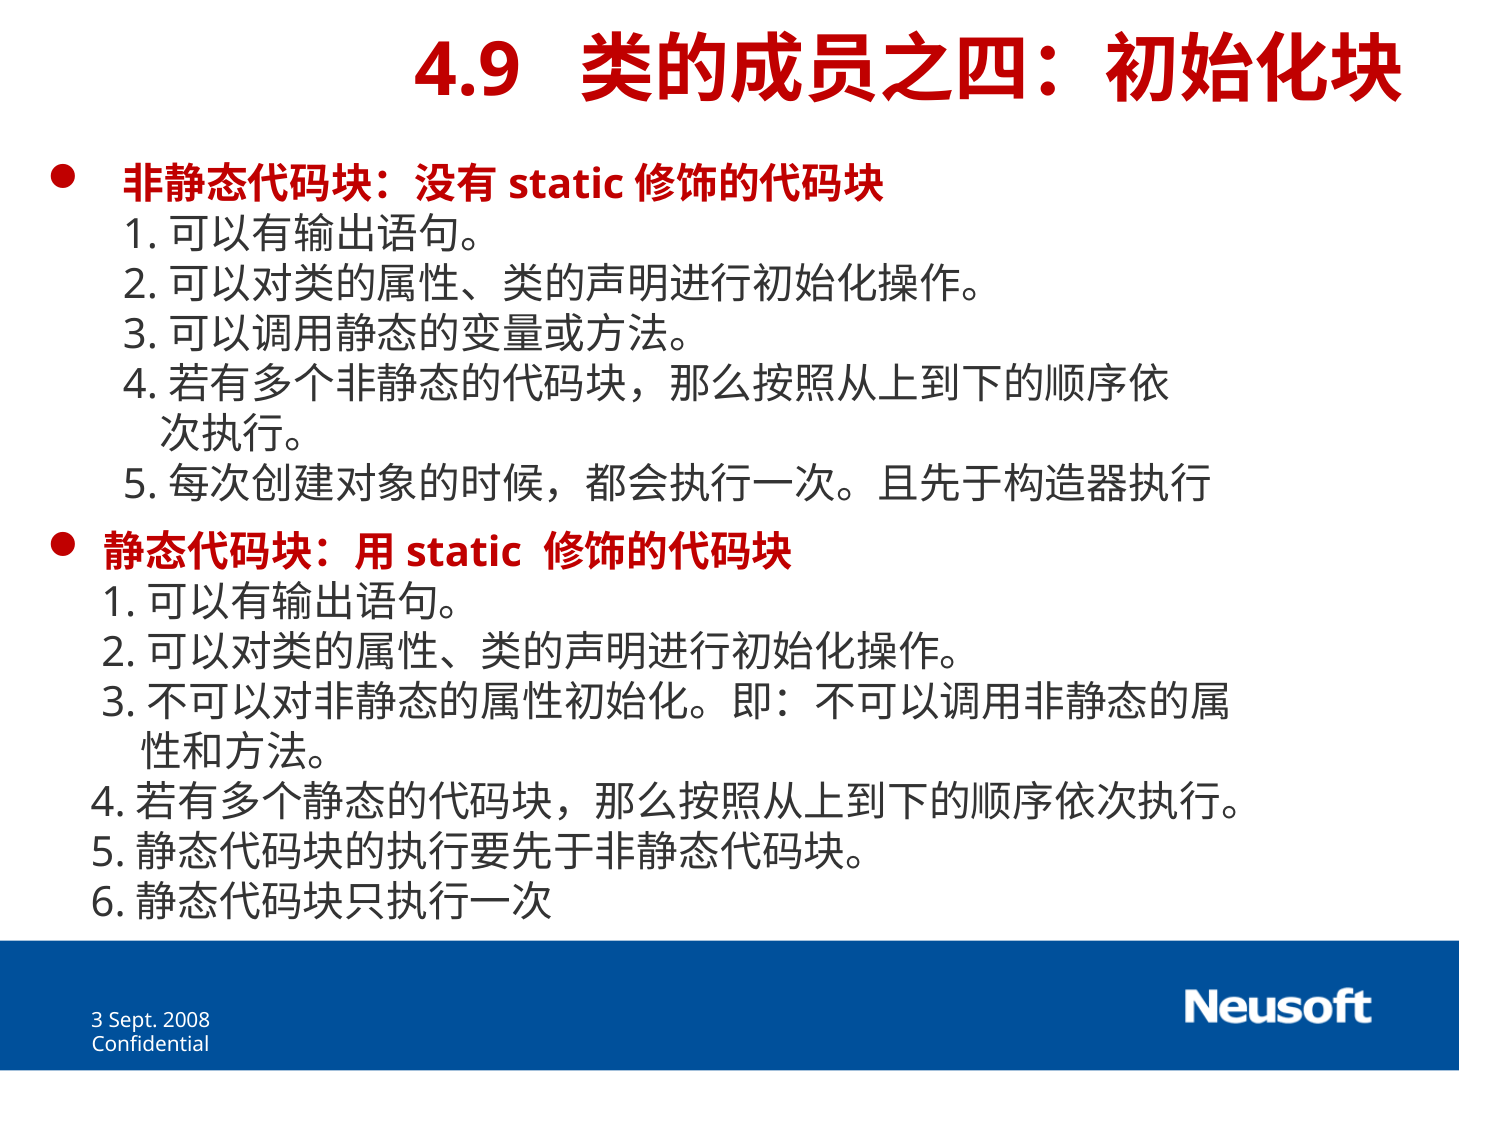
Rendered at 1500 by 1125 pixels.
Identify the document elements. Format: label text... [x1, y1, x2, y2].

text_box 非静态代码块：没有static修饰的代码块 1.可以有输出语句。 2.可以对类的属性、类的声明进行初始化操作。 3.可以调用静态的变量或方法。 4.若有多个非静态的代码块，那么按照从上到下的顺序依 次执行。 5.每次创建对象的时候，都会执行一次。且先于构造器执行 [32, 149, 1474, 514]
text_box 4.9 类的成员之四：初始化块 [395, 0, 1424, 131]
picture [1175, 978, 1381, 1033]
text_box 静态代码块：用static 修饰的代码块 1.可以有输出语句。 2.可以对类的属性、类的声明进行初始化操作。 3.不可以对非静态的属性初始化。即：不可以调用非静态的属 性和方法。 4.若有多个静态的代码块，那么按照从上到下的顺序依次执行。 5.静态代码块的执行要先于非静态代码块。 6.静态代码块只执行一次 [32, 517, 1474, 933]
